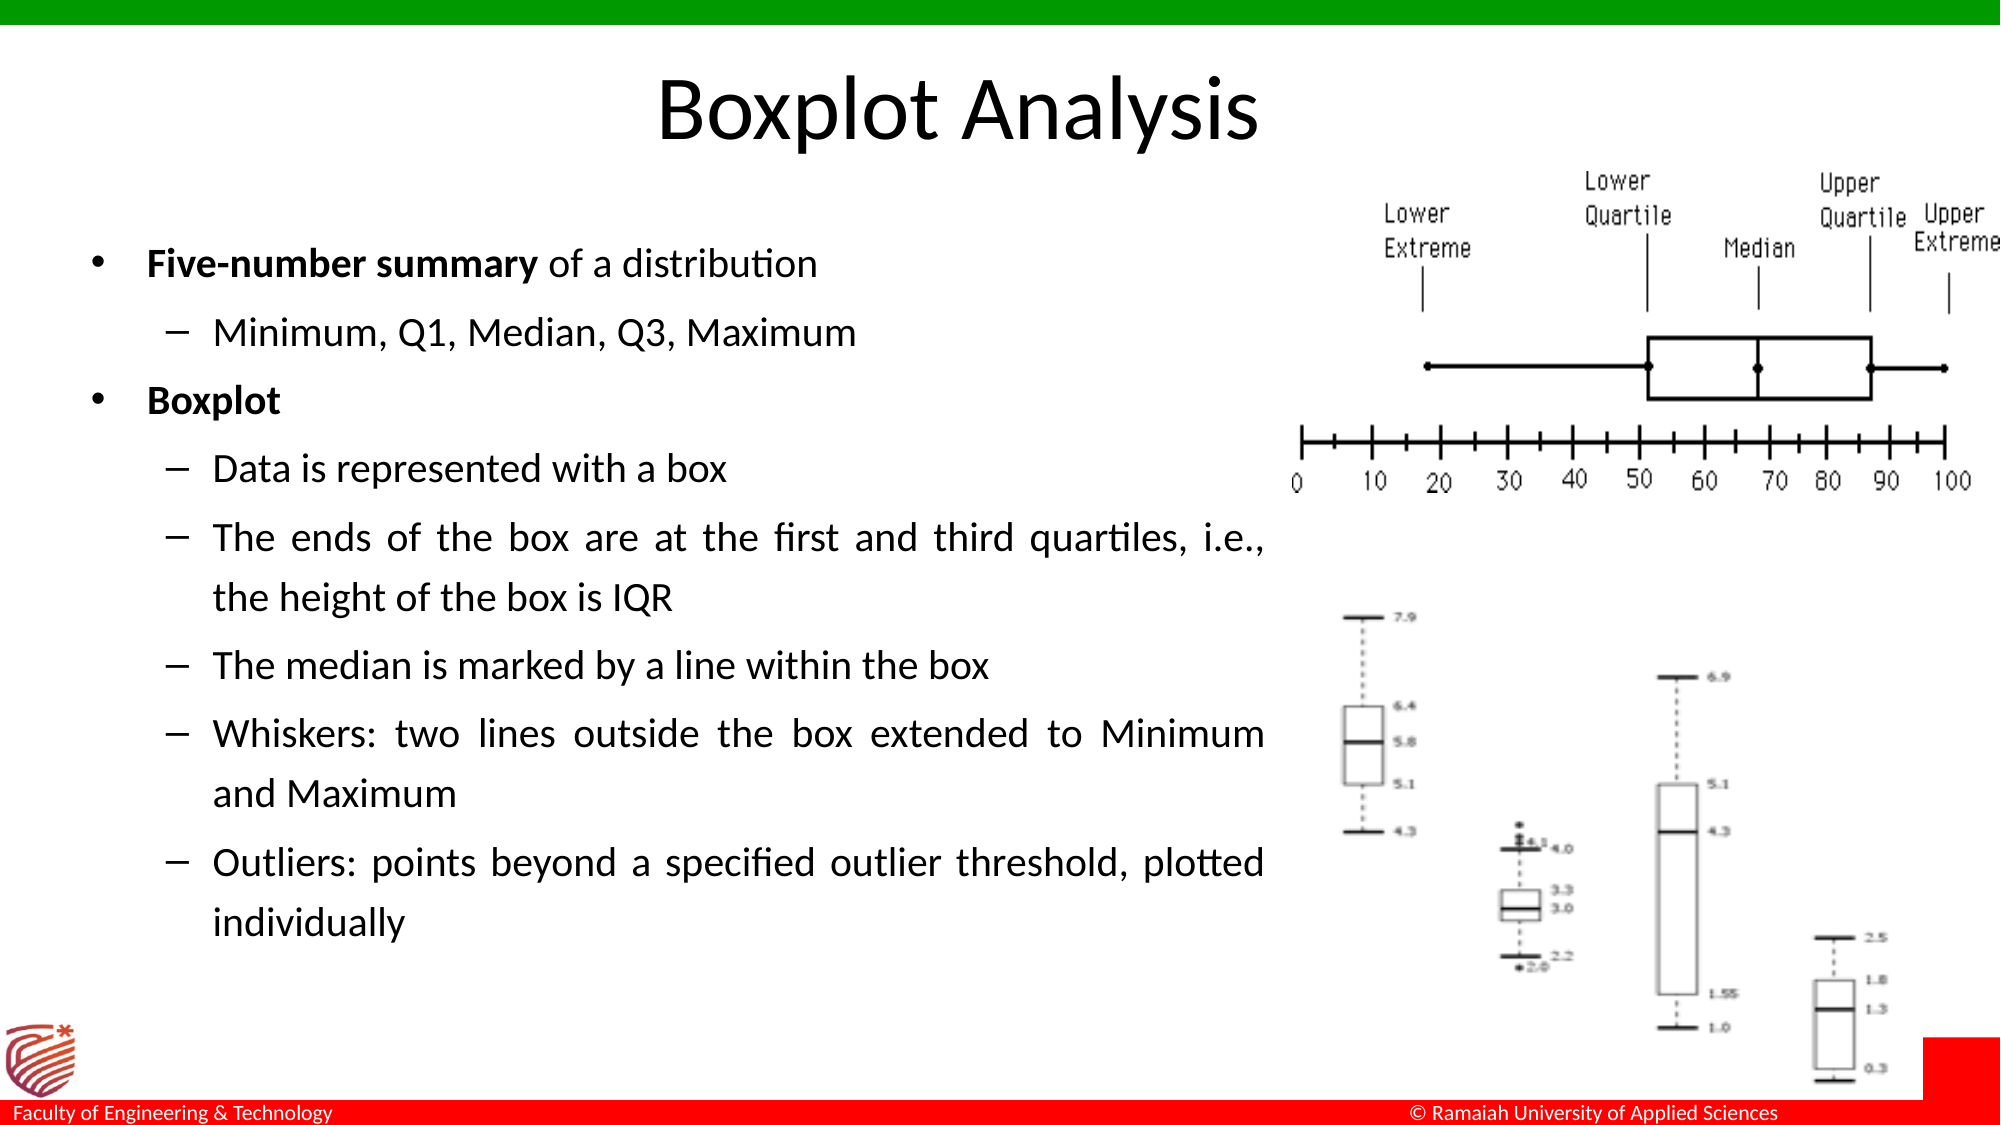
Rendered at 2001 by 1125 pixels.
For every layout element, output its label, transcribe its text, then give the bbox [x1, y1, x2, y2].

picture [1292, 171, 2000, 493]
title Boxplot Analysis [526, 40, 1377, 141]
picture [1324, 605, 1907, 1094]
list Five-number summary of a distribution Minimum, Q1, Median, Q3, Maximum Boxplot Data is represented with a box The ends of the box are at the first and third quartiles, i.e., the height of the box is IQR The median is marked by a line within the box Whiskers: two lines outside the box extended to Minimum and Maximum Outliers: points beyond a specified outlier threshold, plotted individually [76, 218, 1281, 1069]
picture [0, 1013, 84, 1100]
